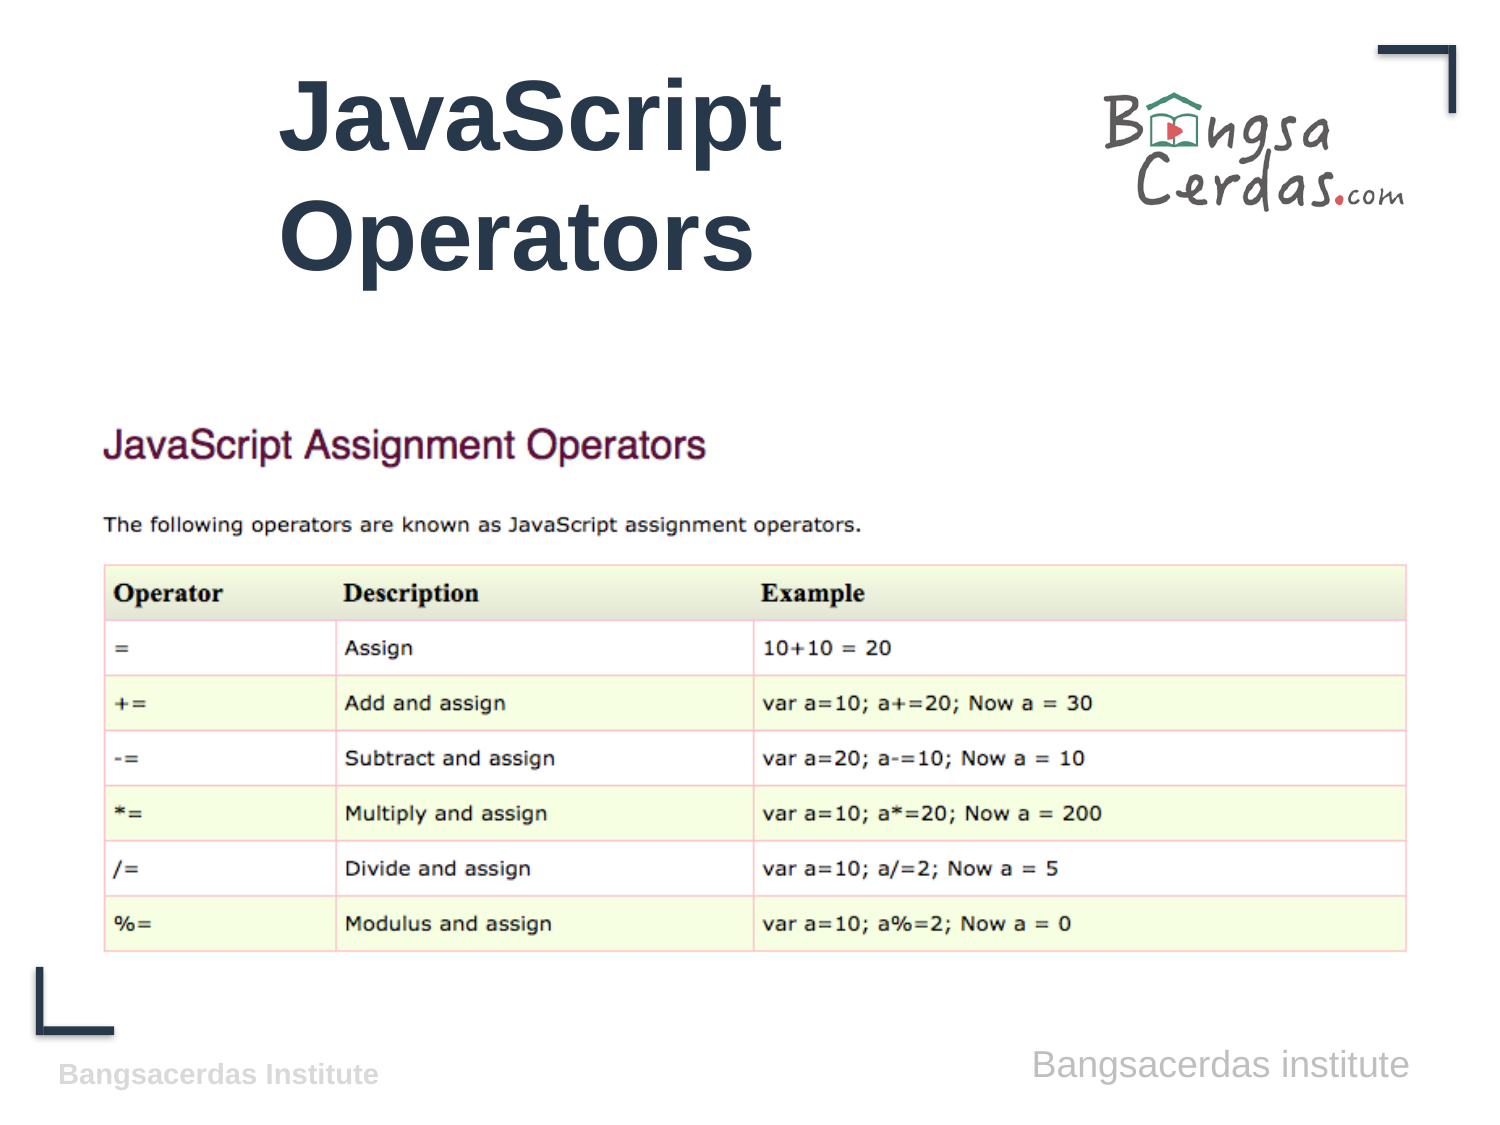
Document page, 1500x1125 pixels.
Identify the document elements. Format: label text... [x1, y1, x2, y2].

title JavaScript Operators [75, 45, 988, 297]
list <script> var a=20; if(a==10){ document.write("a is equal to 10"); } else if(a==15){ document.write("a is equal to 15"); } else if(a==20){ document.write("a is equal to 20"); } else{ document.write("a is not equal to 10, 15 or 20"); } </script> [1074, 89, 1425, 212]
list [74, 368, 1426, 1006]
